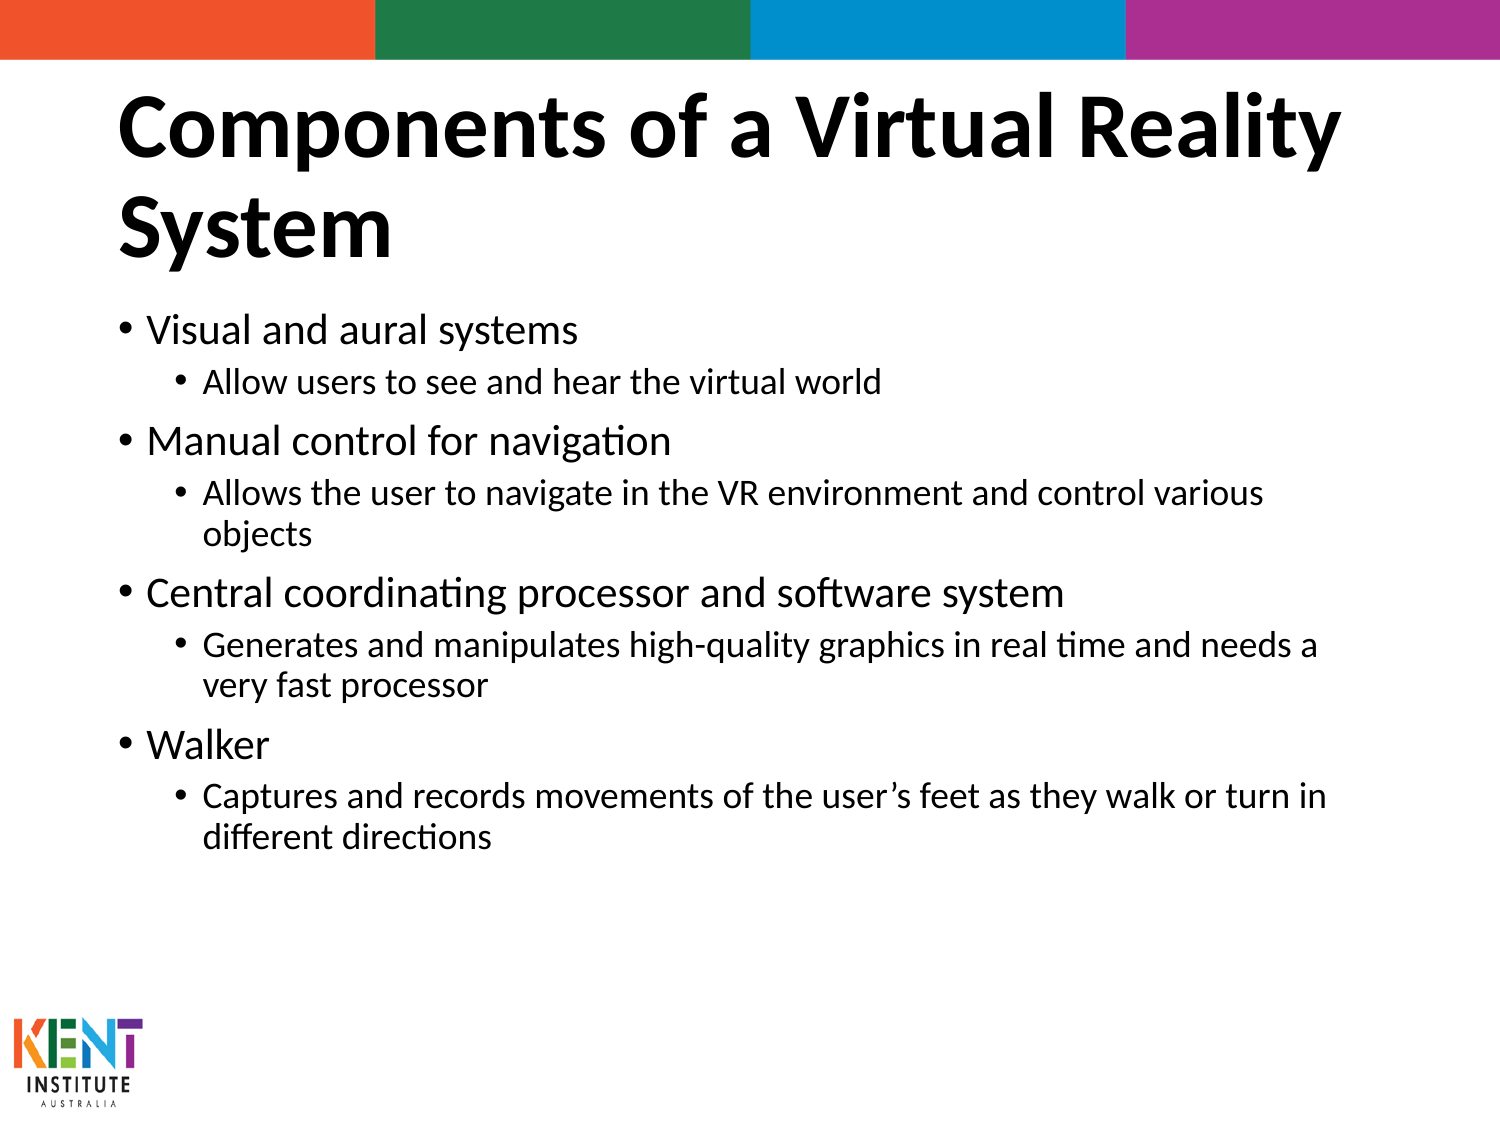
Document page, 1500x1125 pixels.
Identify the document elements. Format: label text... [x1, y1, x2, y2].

picture [0, 1000, 156, 1125]
picture [0, 0, 750, 60]
title Components of a Virtual Reality System [103, 68, 1397, 286]
list Visual and aural systems Allow users to see and hear the virtual world Manual control for navigation Allows the user to navigate in the VR environment and control various objects Central coordinating processor and software system Generates and manipulates high-quality graphics in real time and needs a very fast processor Walker Captures and records movements of the user’s feet as they walk or turn in different directions [103, 299, 1397, 1014]
picture [1126, 0, 1500, 60]
